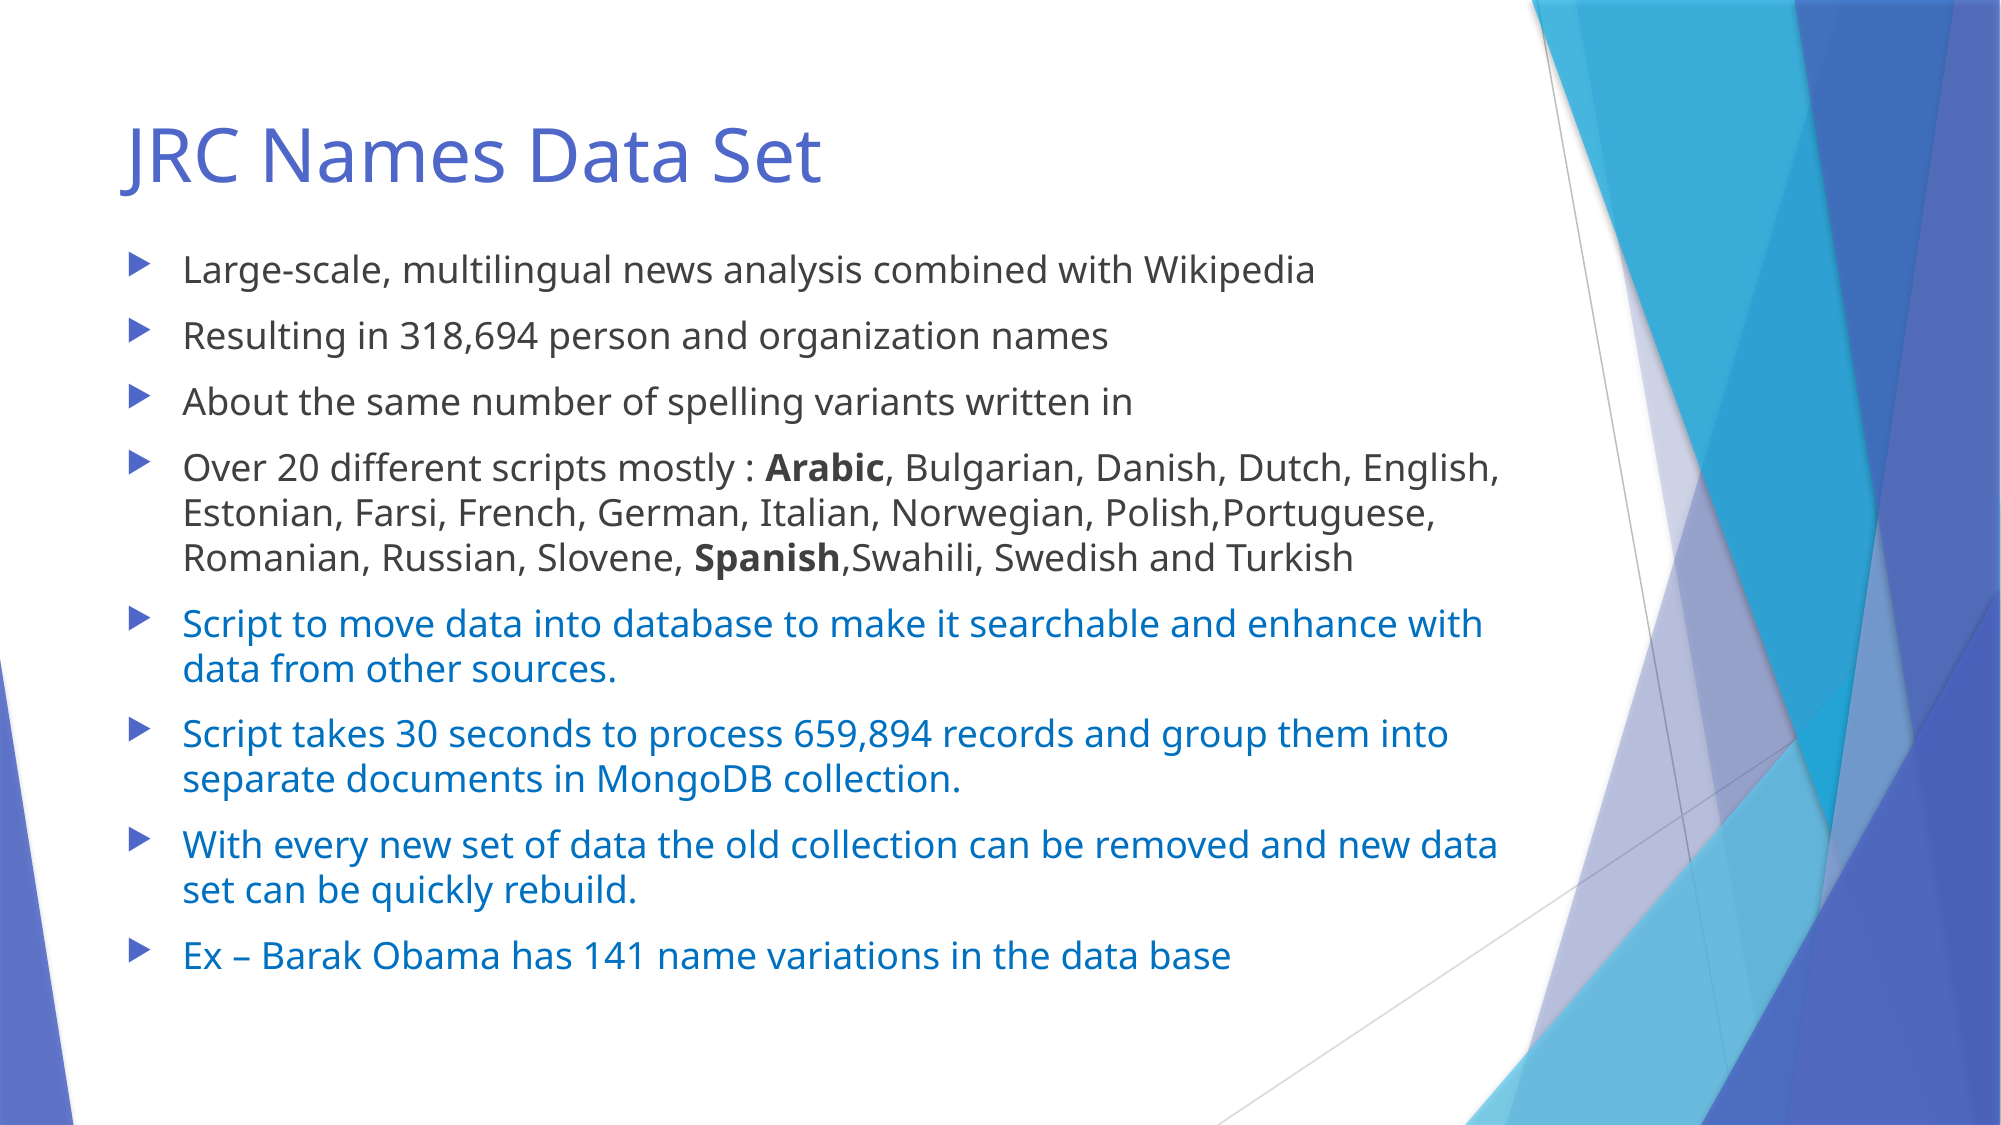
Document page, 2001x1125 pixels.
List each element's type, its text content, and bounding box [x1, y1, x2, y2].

list Large-scale, multilingual news analysis combined with Wikipedia Resulting in 318,694 person and organization names About the same number of spelling variants written in Over 20 different scripts mostly : Arabic, Bulgarian, Danish, Dutch, English, Estonian, Farsi, French, German, Italian, Norwegian, Polish,Portuguese, Romanian, Russian, Slovene, Spanish,Swahili, Swedish and Turkish Script to move data into database to make it searchable and enhance with data from other sources. Script takes 30 seconds to process 659,894 records and group them into separate documents in MongoDB collection. With every new set of data the old collection can be removed and new data set can be quickly rebuild. Ex – Barak Obama has 141 name variations in the data base [111, 238, 1522, 992]
title JRC Names Data Set [111, 99, 1522, 226]
